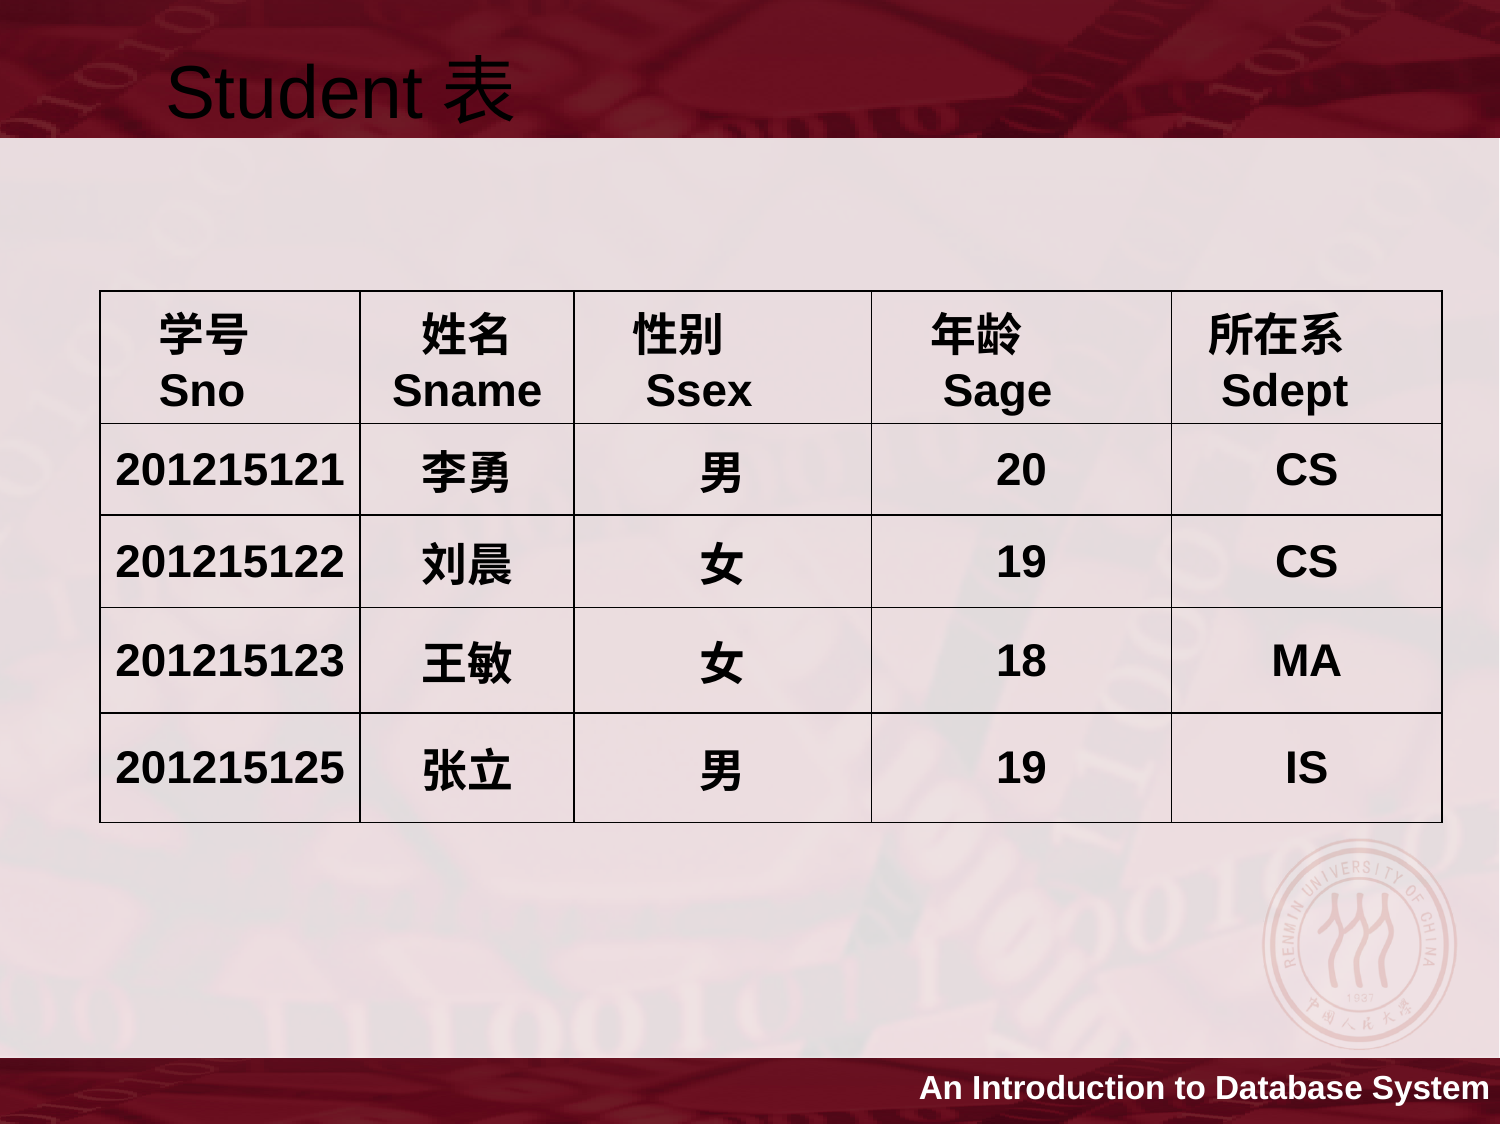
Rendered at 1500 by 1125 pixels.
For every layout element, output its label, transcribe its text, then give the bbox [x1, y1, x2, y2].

table_cell 201215125 [101, 714, 359, 822]
table_header 年龄 Sage [872, 292, 1171, 423]
table_cell 女 [575, 516, 871, 607]
table_cell 刘晨 [361, 516, 573, 607]
table_header 所在系 Sdept [1172, 292, 1441, 423]
table_cell 张立 [361, 714, 573, 822]
table_cell 19 [872, 516, 1171, 607]
table_cell 201215121 [101, 424, 359, 514]
title Student表 [150, 42, 1363, 136]
table_cell 201215122 [101, 516, 359, 607]
table_header 姓名 Sname [361, 292, 573, 423]
table_cell 201215123 [101, 608, 359, 712]
table_cell CS [1172, 516, 1441, 607]
picture [0, 0, 1500, 1125]
table_cell 王敏 [361, 608, 573, 712]
table_header 学号 Sno [101, 292, 359, 423]
table_cell IS [1172, 714, 1441, 822]
table_cell 男 [575, 714, 871, 822]
table_cell 男 [575, 424, 871, 514]
table_cell 19 [872, 714, 1171, 822]
table_cell MA [1172, 608, 1441, 712]
table_cell 李勇 [361, 424, 573, 514]
table_cell 女 [575, 608, 871, 712]
table_header 性别 Ssex [575, 292, 871, 423]
table_cell 20 [872, 424, 1171, 514]
table_cell 18 [872, 608, 1171, 712]
table_cell CS [1172, 424, 1441, 514]
